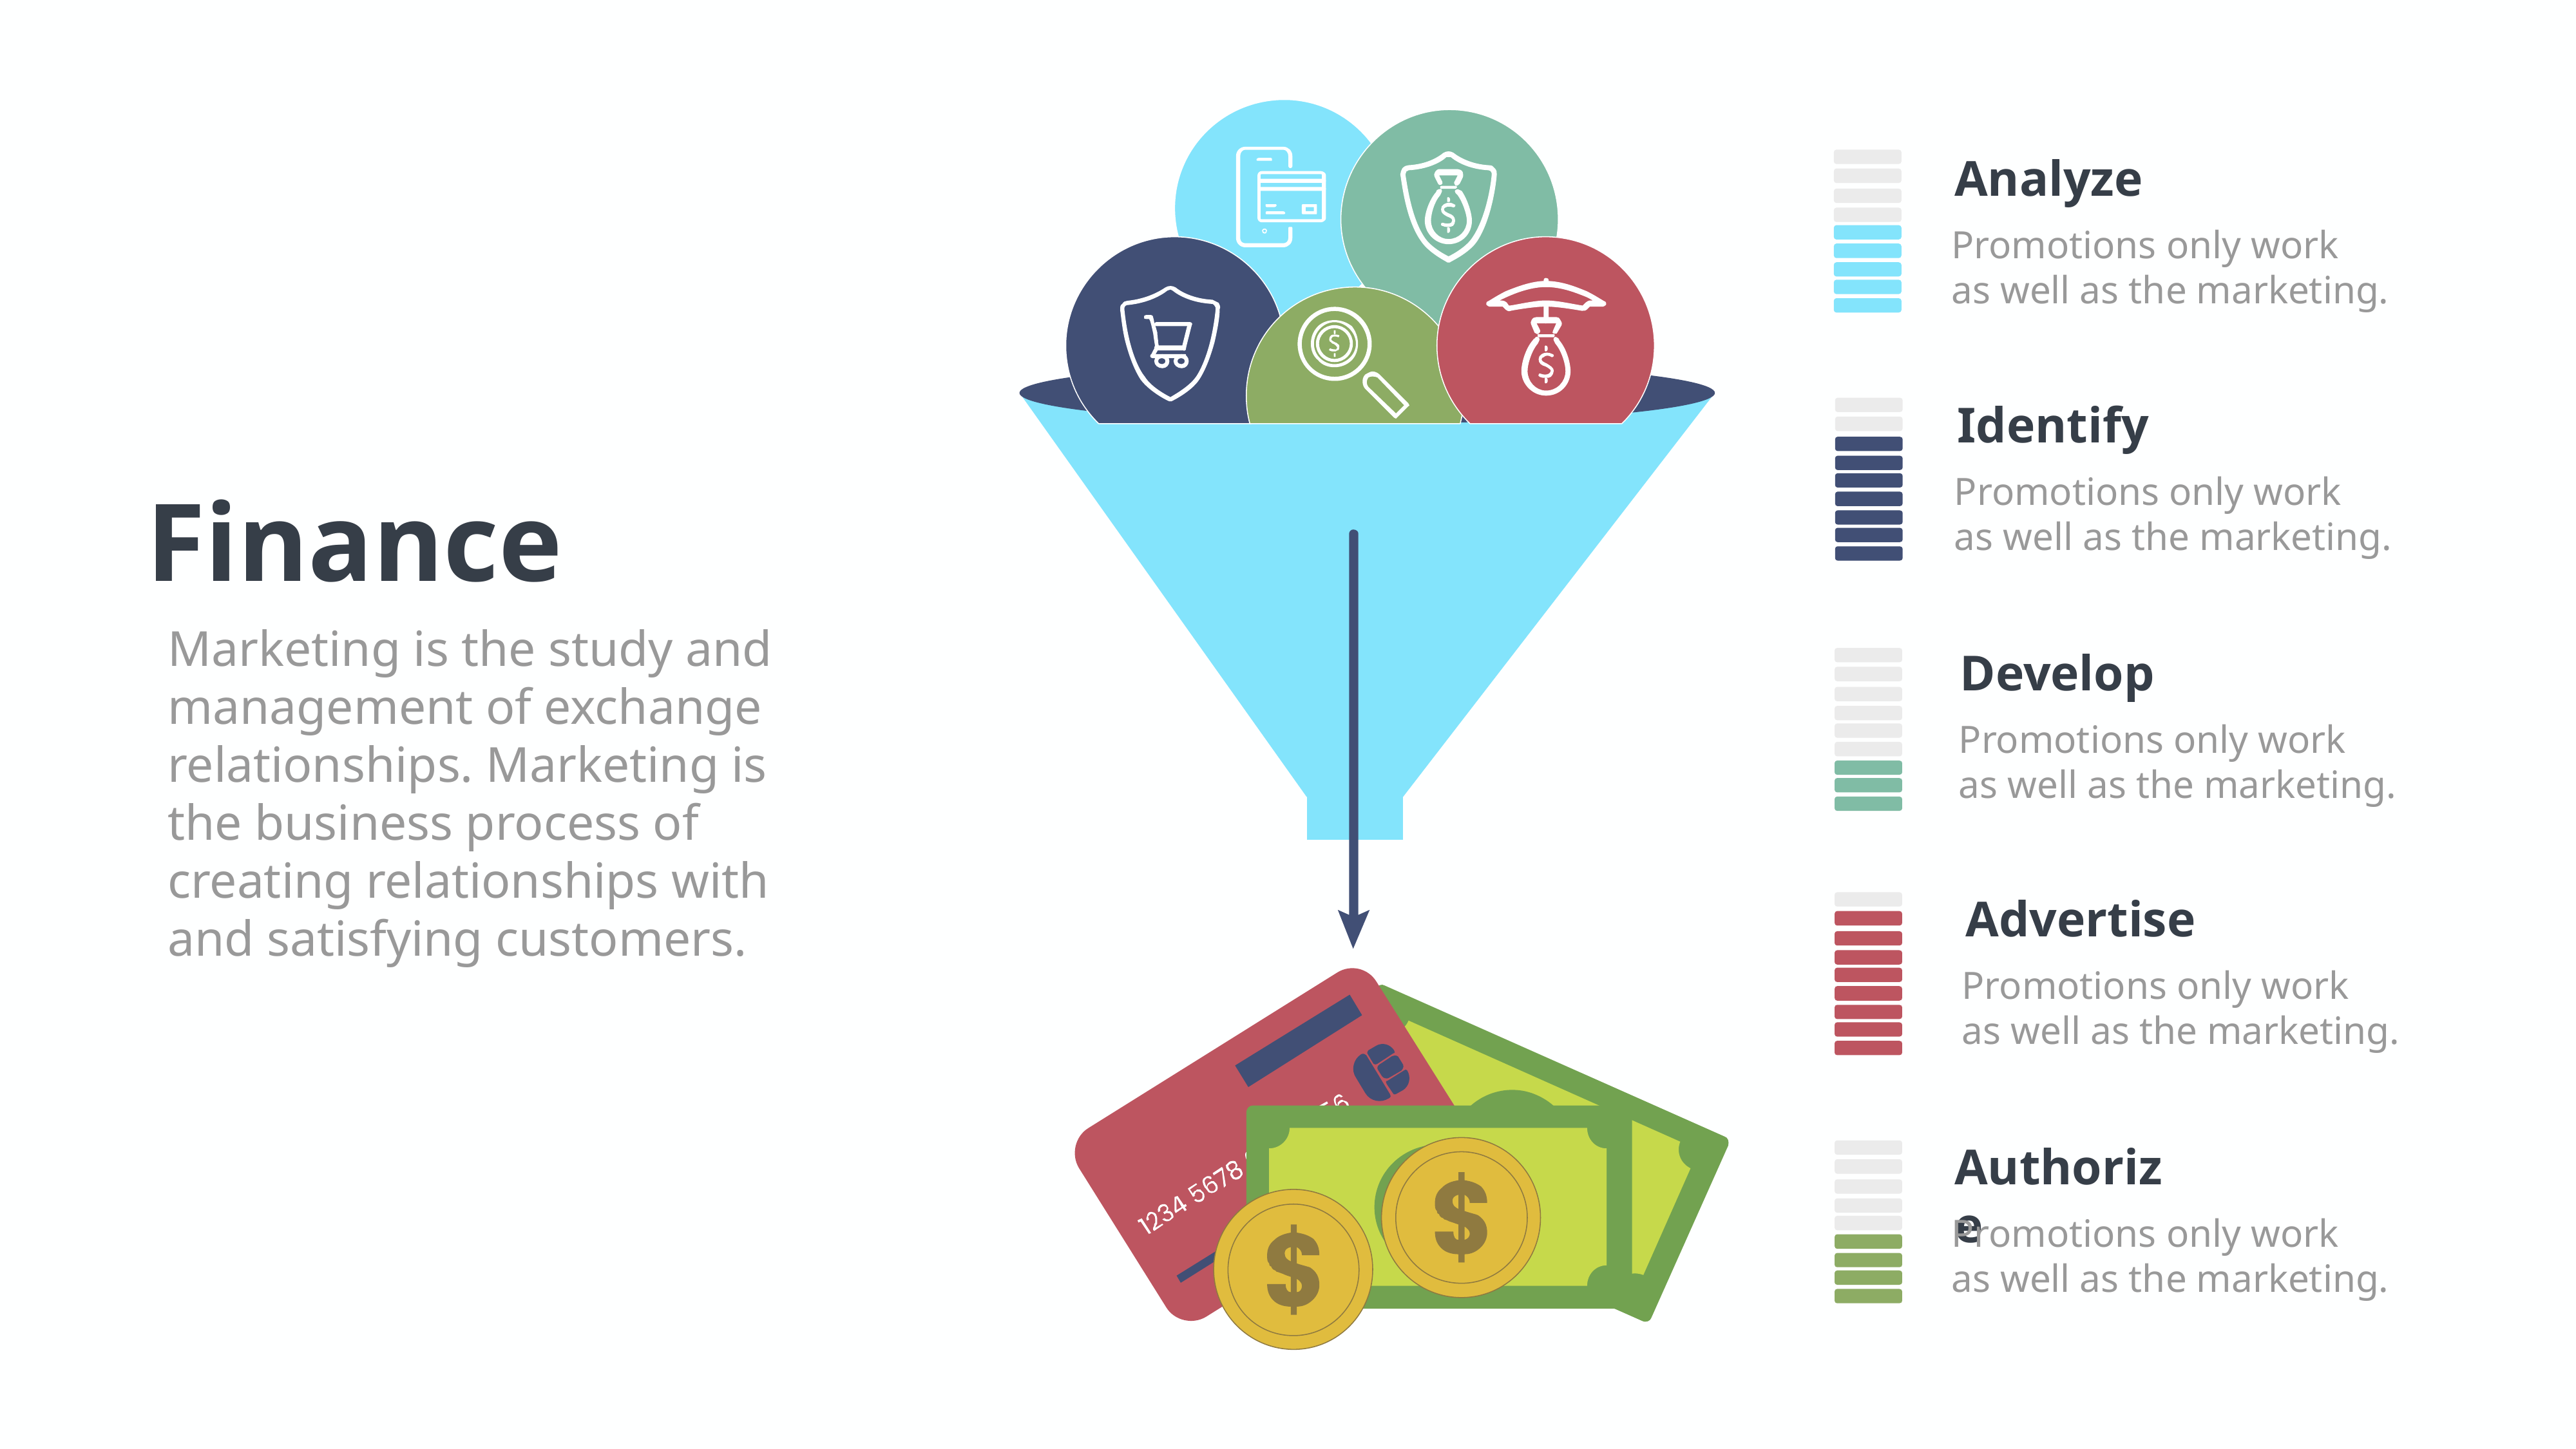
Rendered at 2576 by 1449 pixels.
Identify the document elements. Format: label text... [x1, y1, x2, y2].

text_box [1306, 786, 1349, 840]
text_box [1835, 510, 1903, 525]
text_box [1269, 1128, 1607, 1286]
text_box [1835, 796, 1902, 811]
text_box [1835, 1041, 1902, 1056]
text_box [1835, 967, 1902, 982]
text_box [1436, 236, 1655, 424]
text_box [1835, 741, 1902, 757]
text_box [1545, 377, 1548, 384]
text_box [1447, 196, 1451, 202]
text_box [1835, 760, 1902, 775]
text_box [1367, 1044, 1395, 1065]
text_box [1835, 1289, 1902, 1303]
text_box [1120, 286, 1221, 402]
text_box [1236, 146, 1293, 247]
text_box [1214, 1189, 1373, 1350]
text_box [1187, 1183, 1205, 1202]
text_box [1265, 204, 1277, 207]
text_box Promotions only work as well as the marketing. [1942, 216, 2423, 316]
text_box [1543, 307, 1549, 317]
text_box [1833, 243, 1902, 258]
text_box [1386, 1069, 1409, 1095]
text_box [1155, 322, 1192, 327]
text_box [1835, 706, 1902, 721]
text_box [1835, 437, 1903, 451]
text_box [1531, 317, 1562, 334]
text_box [1835, 1159, 1902, 1174]
text_box [1835, 931, 1902, 946]
text_box [1228, 1204, 1359, 1336]
text_box Analyze [1945, 143, 2197, 211]
text_box [1257, 187, 1326, 191]
text_box [1424, 189, 1473, 245]
text_box [1333, 1094, 1349, 1105]
text_box [1362, 371, 1409, 419]
text_box [1835, 1270, 1902, 1285]
text_box [1174, 1196, 1187, 1213]
text_box [1835, 416, 1903, 431]
text_box Develop [1950, 638, 2202, 705]
text_box [1632, 1120, 1691, 1275]
text_box [1835, 1198, 1902, 1213]
text_box Promotions only work as well as the marketing. [1945, 462, 2426, 563]
text_box Promotions only work as well as the marketing. [1952, 956, 2434, 1057]
text_box [1176, 1251, 1216, 1283]
text_box [1150, 348, 1158, 358]
text_box [1835, 911, 1902, 926]
text_box [1835, 667, 1902, 681]
text_box [1400, 151, 1497, 263]
text_box [1835, 397, 1903, 412]
text_box [1022, 397, 1712, 797]
text_box [1144, 315, 1150, 319]
text_box [1395, 1151, 1528, 1283]
text_box [1265, 211, 1286, 214]
text_box [1340, 109, 1559, 325]
text_box [1835, 1253, 1902, 1267]
text_box [1833, 149, 1902, 164]
text_box [1173, 355, 1189, 368]
text_box [1353, 1054, 1391, 1101]
text_box [1835, 473, 1903, 488]
text_box [1835, 1179, 1902, 1194]
text_box [1434, 169, 1464, 186]
text_box [1835, 723, 1902, 738]
text_box [1297, 307, 1372, 381]
text_box [1835, 491, 1903, 506]
text_box [1149, 315, 1159, 351]
text_box [1315, 325, 1353, 363]
text_box Promotions only work as well as the marketing. [1942, 1204, 2423, 1305]
text_box [1835, 1005, 1902, 1019]
text_box [1835, 1234, 1902, 1249]
text_box [1441, 202, 1456, 227]
text_box [1257, 171, 1326, 180]
text_box [1835, 1140, 1902, 1155]
text_box [1074, 968, 1455, 1321]
text_box [1320, 1101, 1328, 1105]
text_box [1257, 190, 1326, 223]
text_box [1212, 1167, 1226, 1188]
text_box [1461, 416, 1468, 422]
text_box [1833, 298, 1902, 313]
text_box Identify [1947, 390, 2200, 457]
text_box [1374, 1146, 1425, 1242]
text_box [1301, 204, 1317, 214]
text_box [1471, 1090, 1553, 1105]
text_box [1019, 377, 1087, 412]
text_box [1146, 1211, 1163, 1231]
text_box [1835, 455, 1903, 470]
text_box [1486, 281, 1607, 312]
text_box [1632, 375, 1715, 413]
text_box [1521, 336, 1571, 396]
text_box [1538, 352, 1554, 378]
text_box [1833, 207, 1902, 222]
text_box [1538, 334, 1555, 337]
text_box [1329, 334, 1340, 352]
text_box [1835, 950, 1902, 965]
text_box [1257, 178, 1326, 183]
text_box [1835, 687, 1902, 701]
text_box [1158, 1204, 1174, 1222]
text_box [1833, 188, 1902, 204]
text_box [1833, 279, 1902, 294]
text_box [1359, 786, 1404, 840]
text_box [1310, 320, 1359, 368]
text_box [1545, 345, 1548, 352]
text_box [1158, 345, 1183, 351]
text_box [1833, 225, 1902, 240]
text_box [1377, 1056, 1404, 1079]
text_box [1405, 1020, 1599, 1105]
text_box [1835, 1022, 1902, 1037]
text_box [1833, 262, 1902, 277]
text_box [1181, 326, 1192, 351]
text_box [1835, 778, 1902, 793]
text_box [1379, 985, 1729, 1322]
text_box [1065, 236, 1281, 424]
text_box [1322, 182, 1326, 188]
text_box [1235, 994, 1362, 1087]
text_box [1440, 185, 1458, 189]
text_box [1337, 529, 1370, 949]
text_box [1835, 1215, 1902, 1231]
text_box [1246, 287, 1462, 424]
text_box [1226, 1160, 1243, 1180]
text_box Authorize [1945, 1131, 2197, 1204]
text_box [1835, 892, 1902, 907]
text_box [1246, 1105, 1632, 1309]
text_box [1256, 158, 1272, 161]
text_box [1835, 546, 1903, 561]
text_box [1447, 227, 1451, 233]
text_box [1137, 1218, 1151, 1235]
text_box [1835, 986, 1902, 1001]
text_box Promotions only work as well as the marketing. [1949, 710, 2430, 811]
text_box [1262, 228, 1267, 234]
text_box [155, 469, 791, 974]
text_box [1833, 168, 1902, 184]
text_box [1174, 99, 1371, 315]
text_box [1381, 1137, 1541, 1298]
text_box Advertise [1956, 884, 2208, 951]
text_box [1267, 1224, 1320, 1315]
text_box [1202, 1176, 1218, 1193]
text_box [1435, 1172, 1487, 1263]
text_box [1154, 359, 1170, 368]
text_box [1543, 278, 1549, 287]
text_box [1835, 527, 1903, 542]
text_box [1835, 648, 1902, 663]
text_box [1150, 354, 1187, 359]
